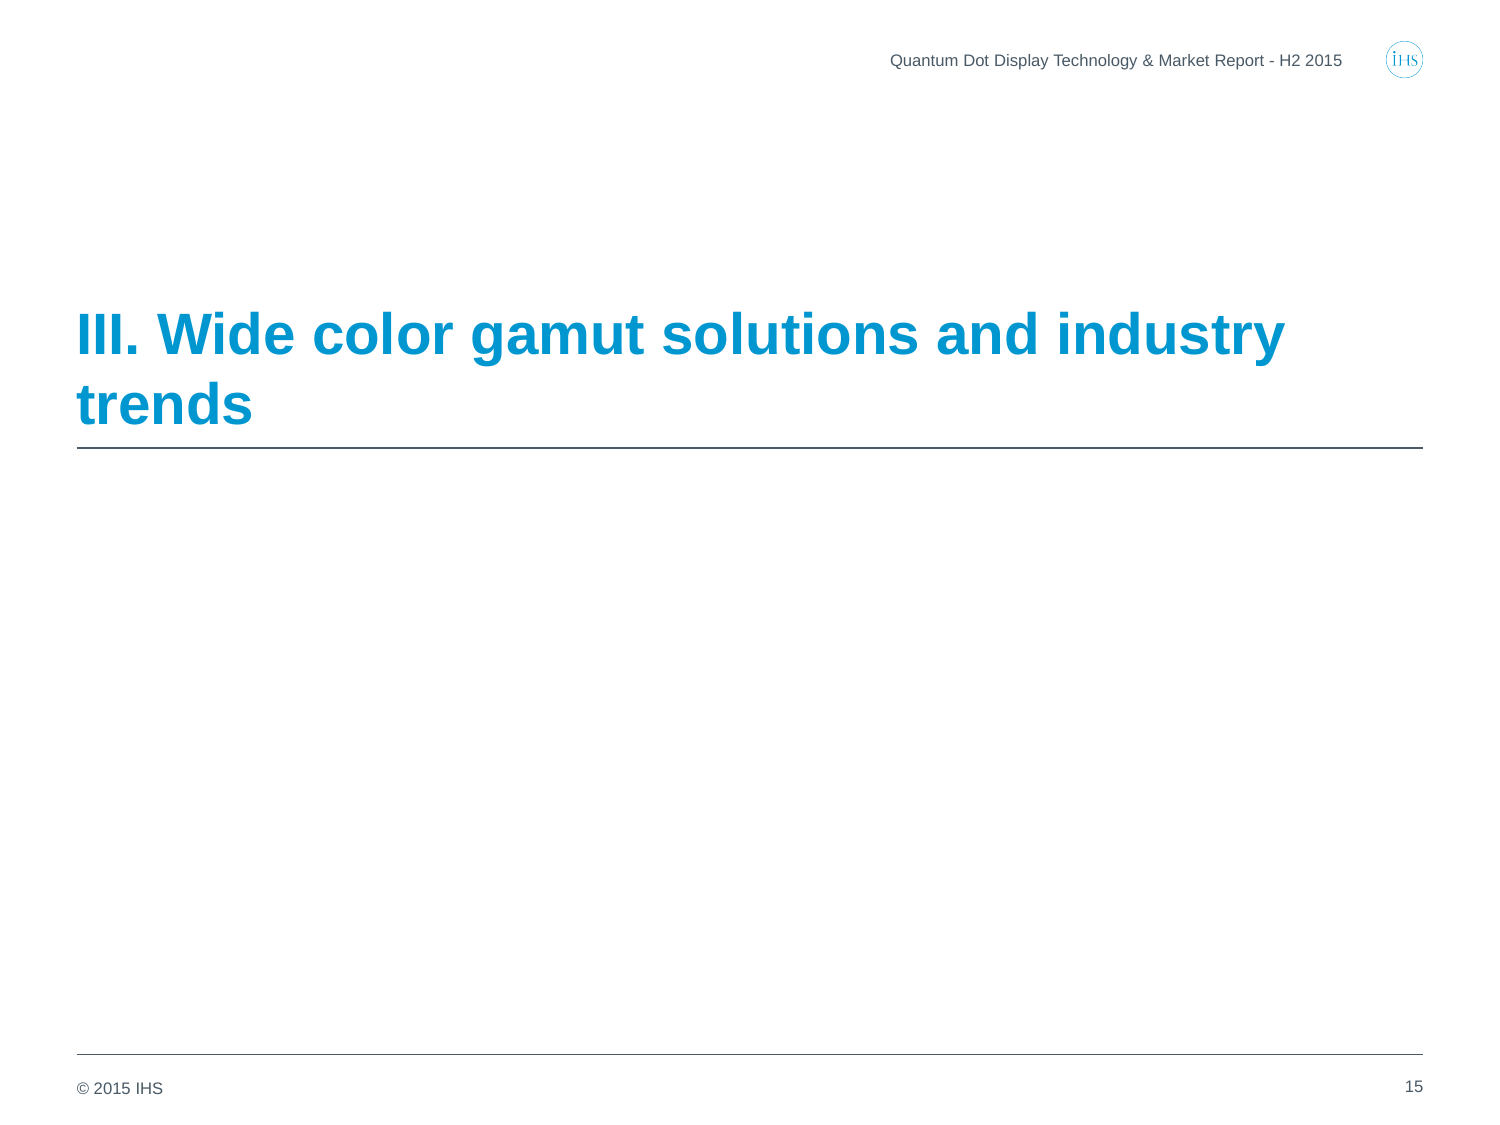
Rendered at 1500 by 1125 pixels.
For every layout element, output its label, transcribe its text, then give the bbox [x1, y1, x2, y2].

footer Quantum Dot Display Technology & Market Report - H2 2015 [76, 44, 1344, 76]
title III. Wide color gamut solutions and industry trends [76, 137, 1424, 437]
picture [1385, 40, 1424, 79]
slide_number 15 [1328, 1068, 1424, 1104]
